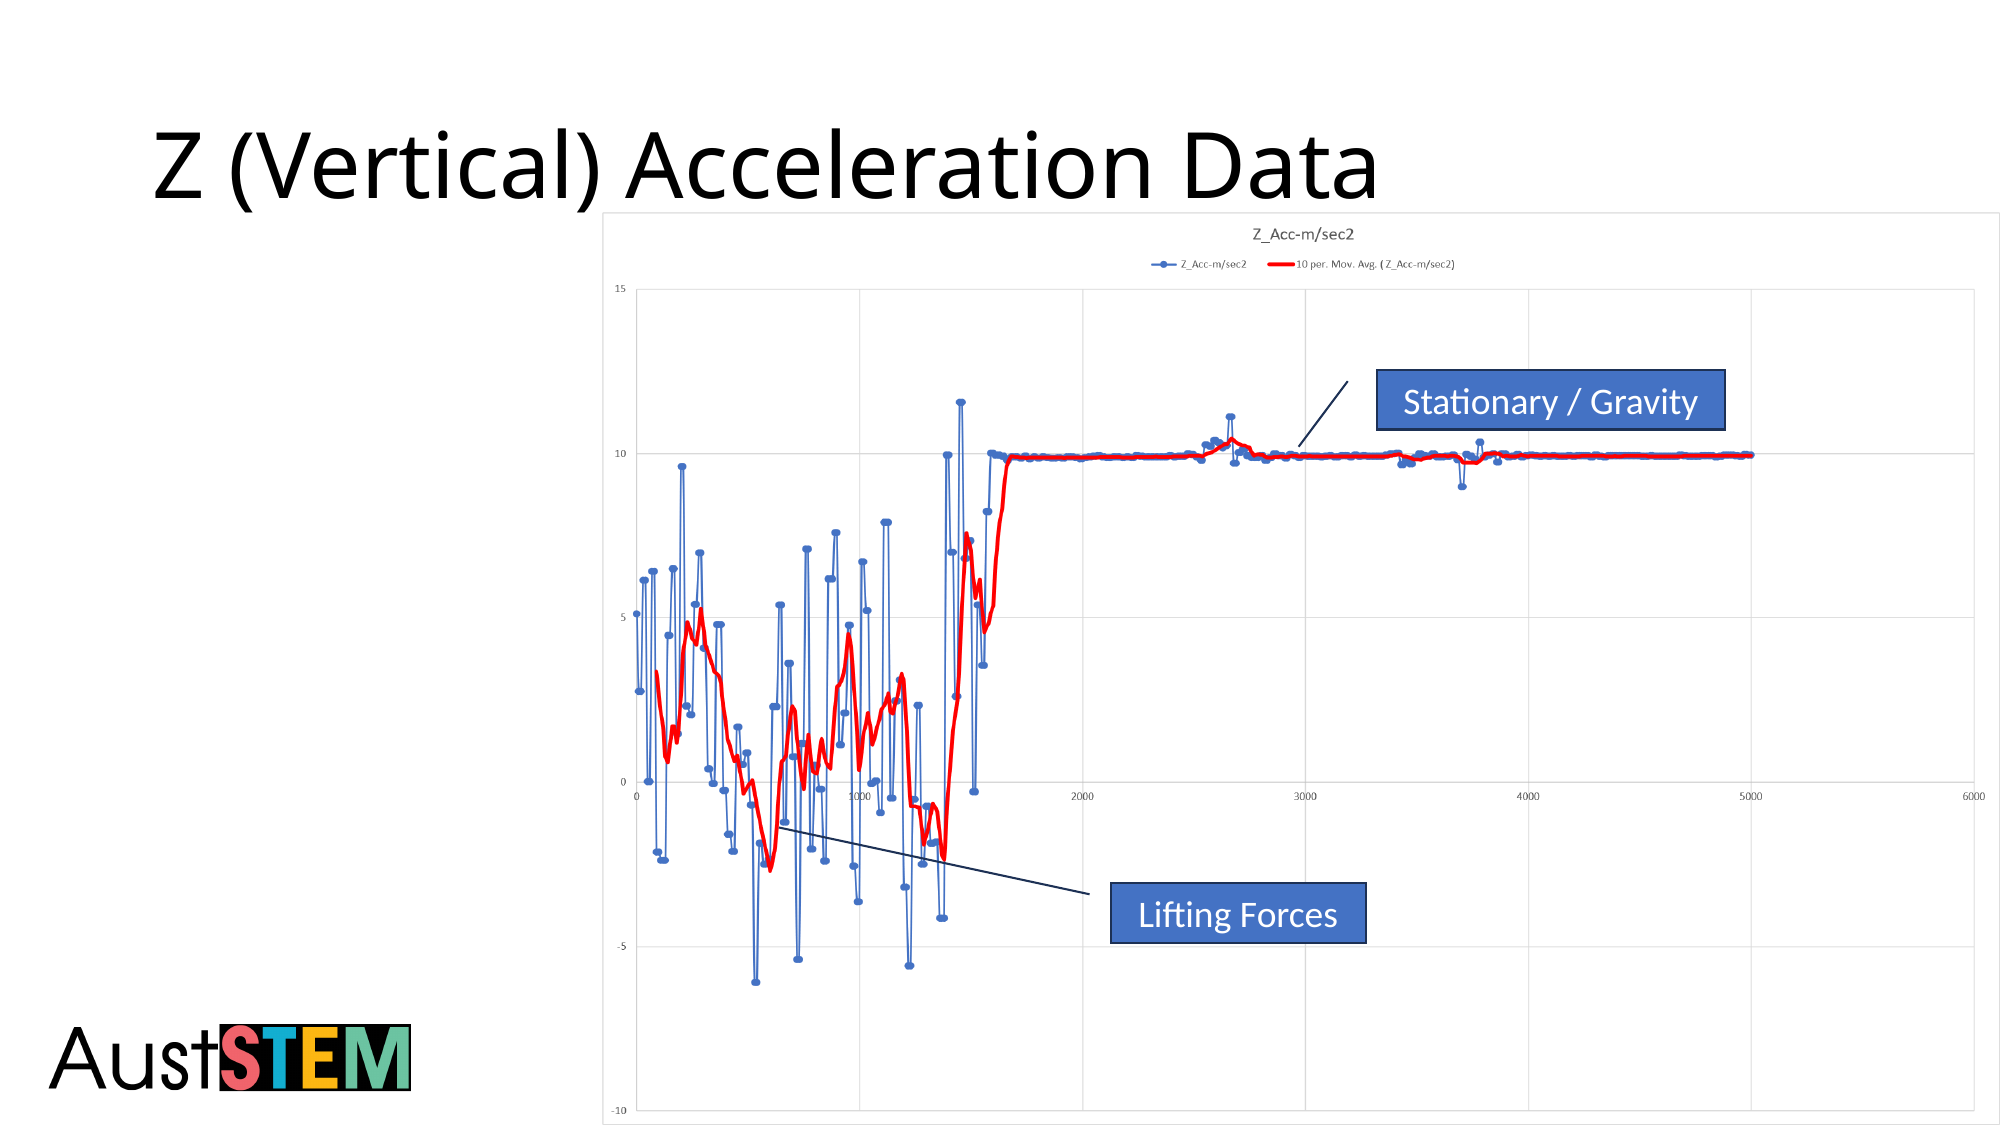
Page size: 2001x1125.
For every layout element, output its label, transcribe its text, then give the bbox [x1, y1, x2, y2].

picture [37, 1006, 424, 1117]
picture [602, 212, 2000, 1125]
title Z (Vertical) Acceleration Data [137, 59, 1863, 278]
